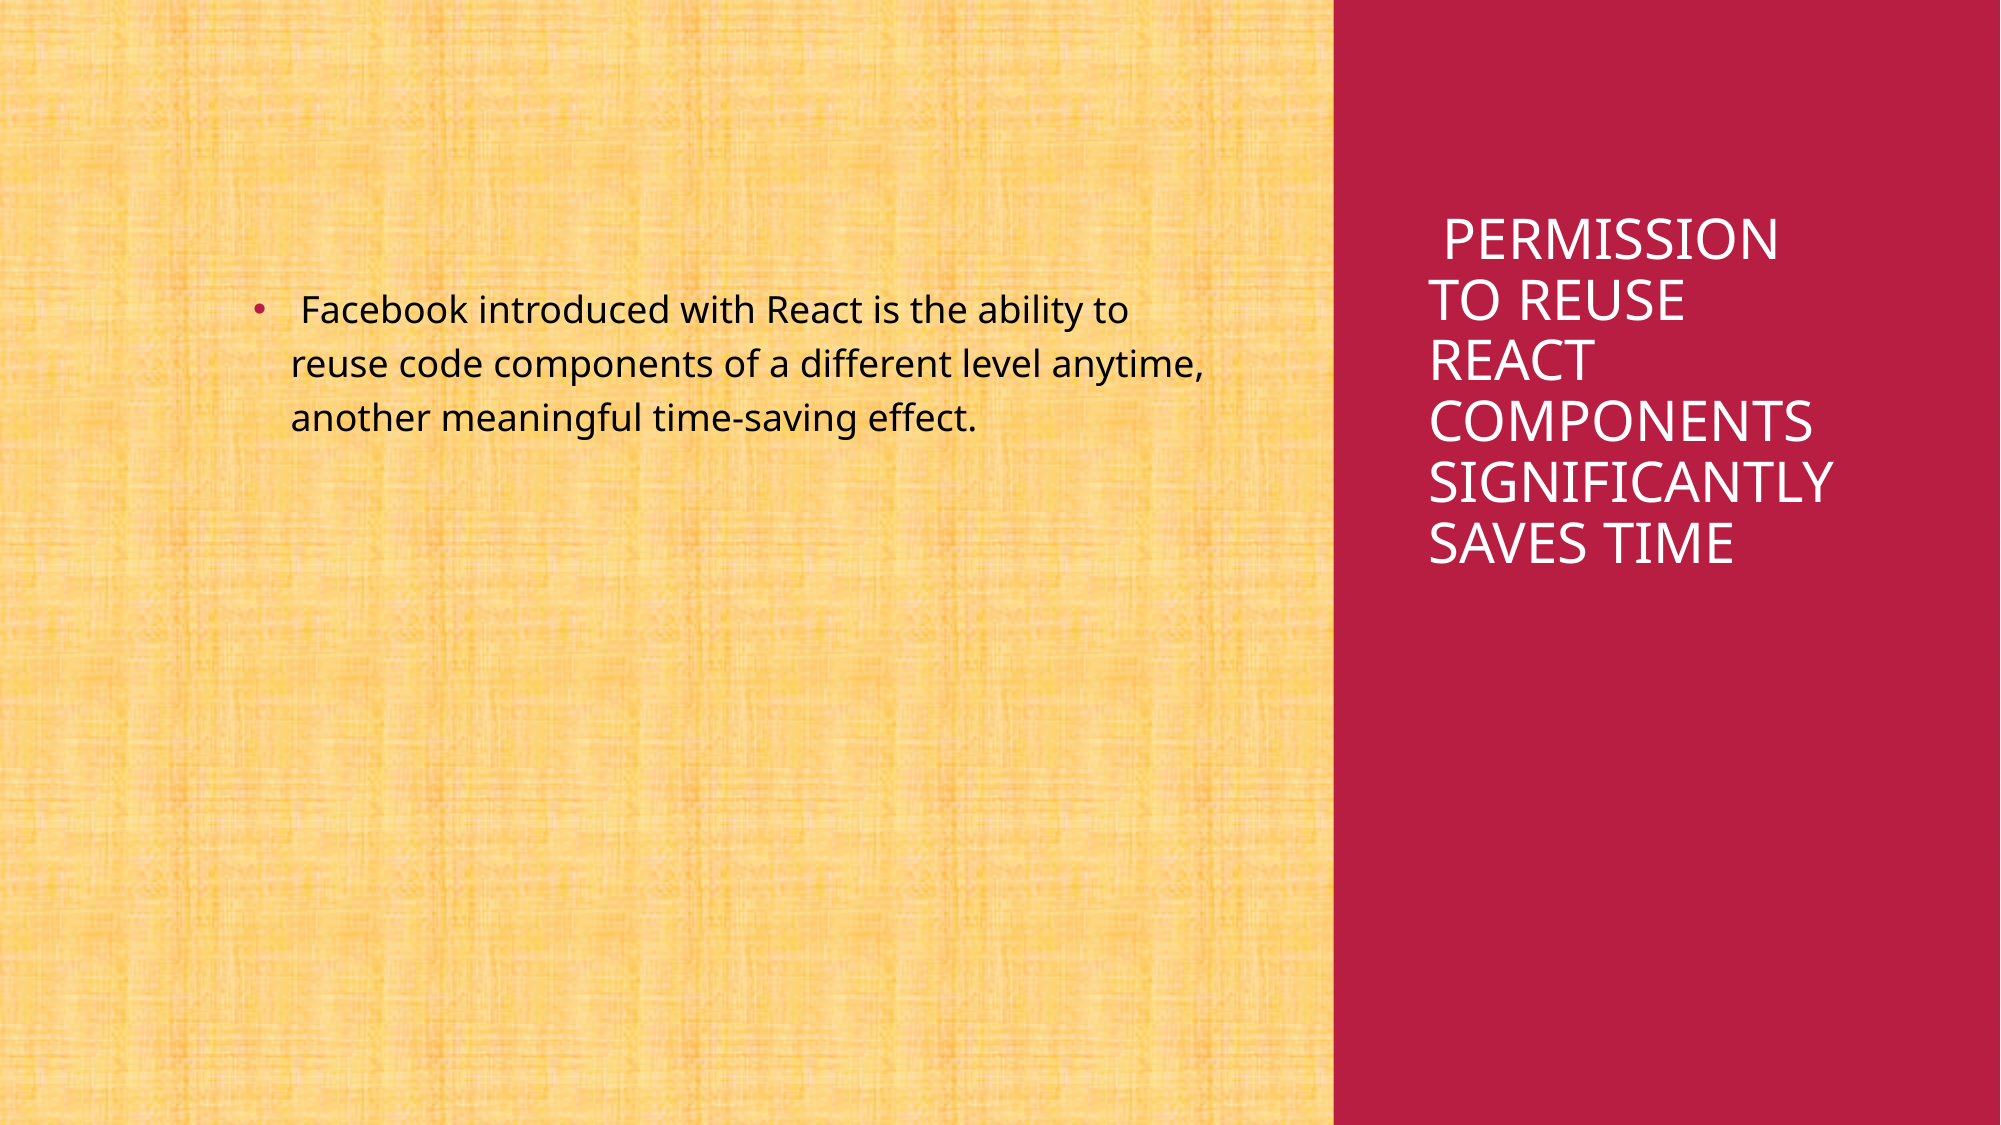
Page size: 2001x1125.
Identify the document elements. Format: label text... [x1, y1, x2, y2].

title Permission to reuse React components significantly saves time [1413, 203, 1861, 956]
text_box [1332, 0, 2000, 1125]
text_box [0, 0, 1332, 1125]
list Facebook introduced with React is the ability to reuse code components of a different level anytime, another meaningful time-saving effect. [238, 203, 1228, 1010]
